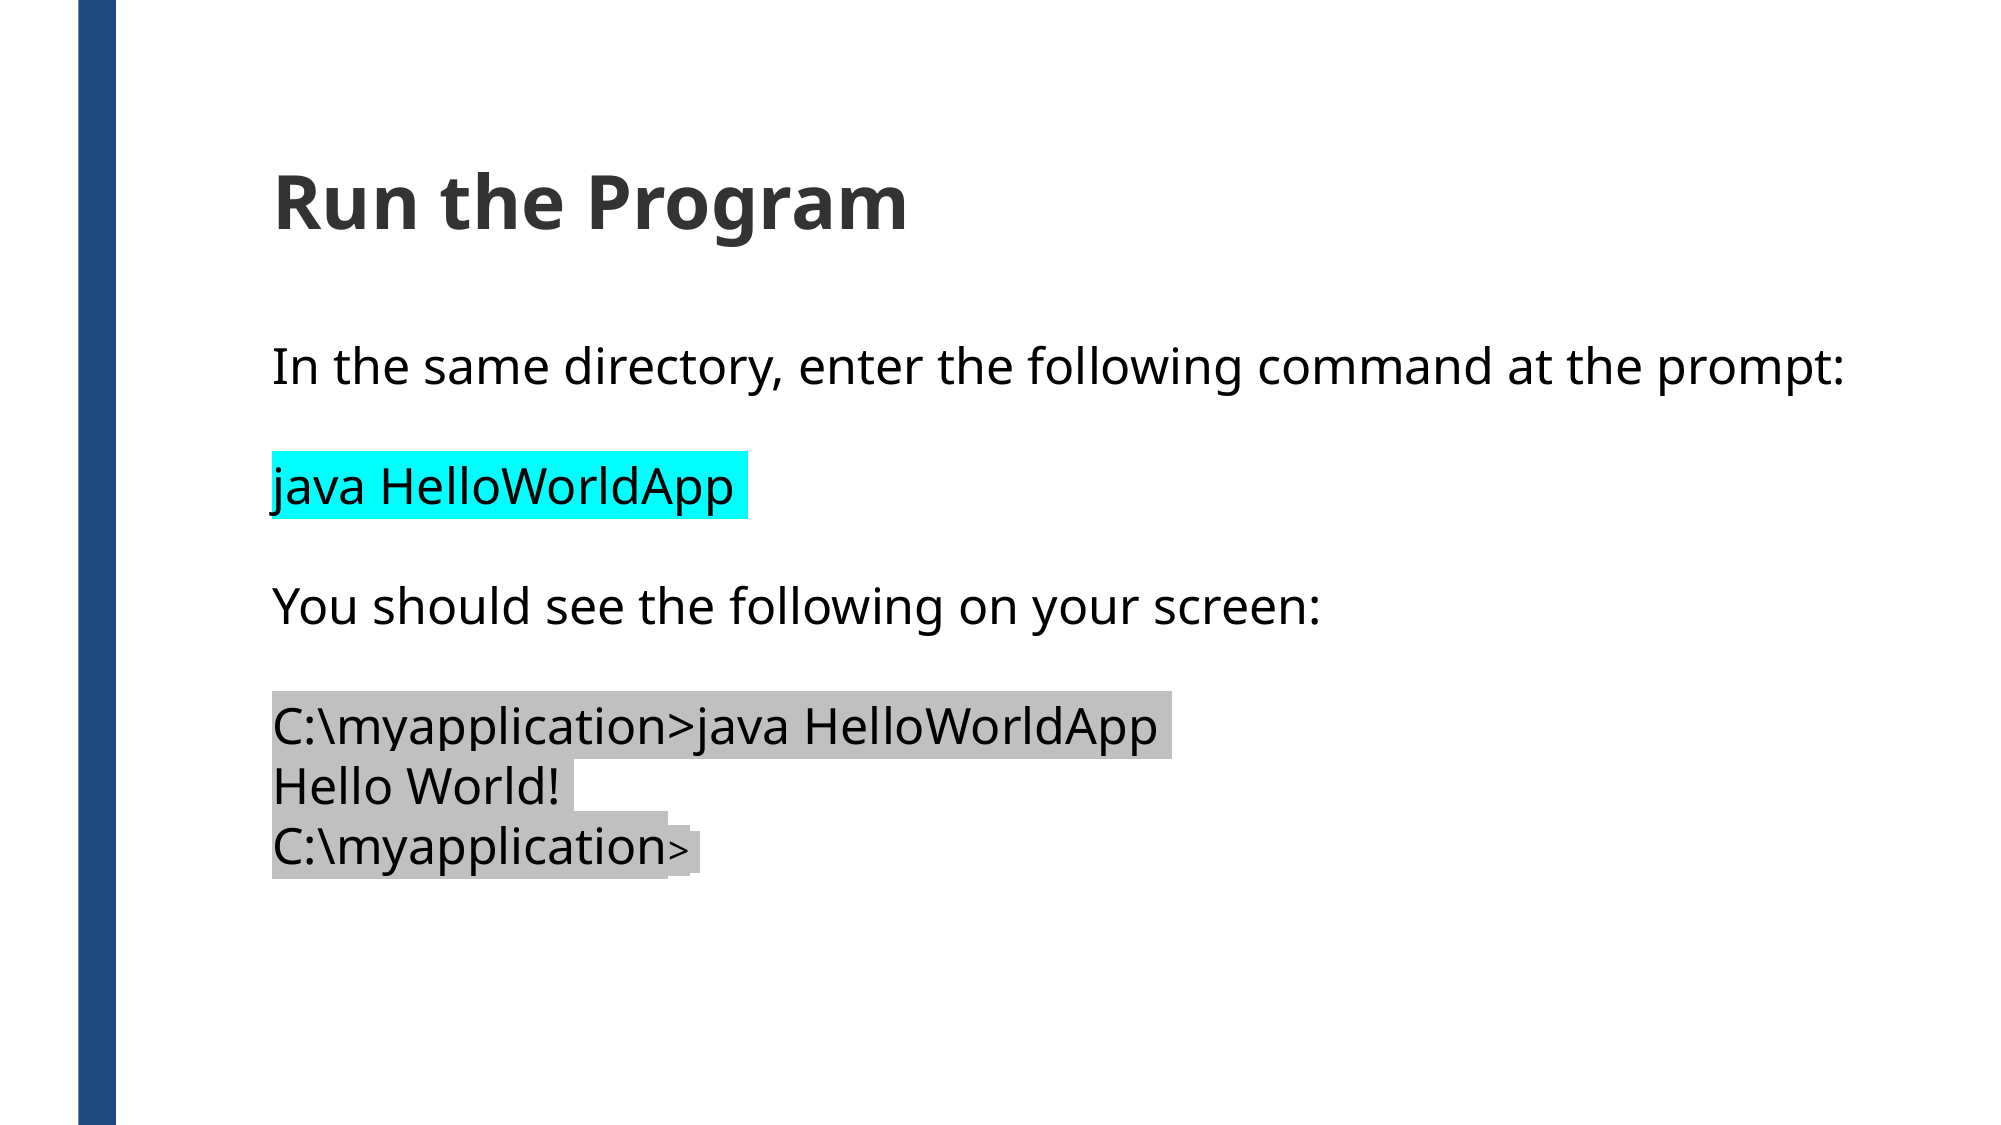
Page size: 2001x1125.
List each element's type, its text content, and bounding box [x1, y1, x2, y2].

text_box Run the Program In the same directory, enter the following command at the prompt: java HelloWorldApp You should see the following on your screen: C:\myapplication>java HelloWorldApp Hello World! C:\myapplication> [241, 154, 1879, 875]
